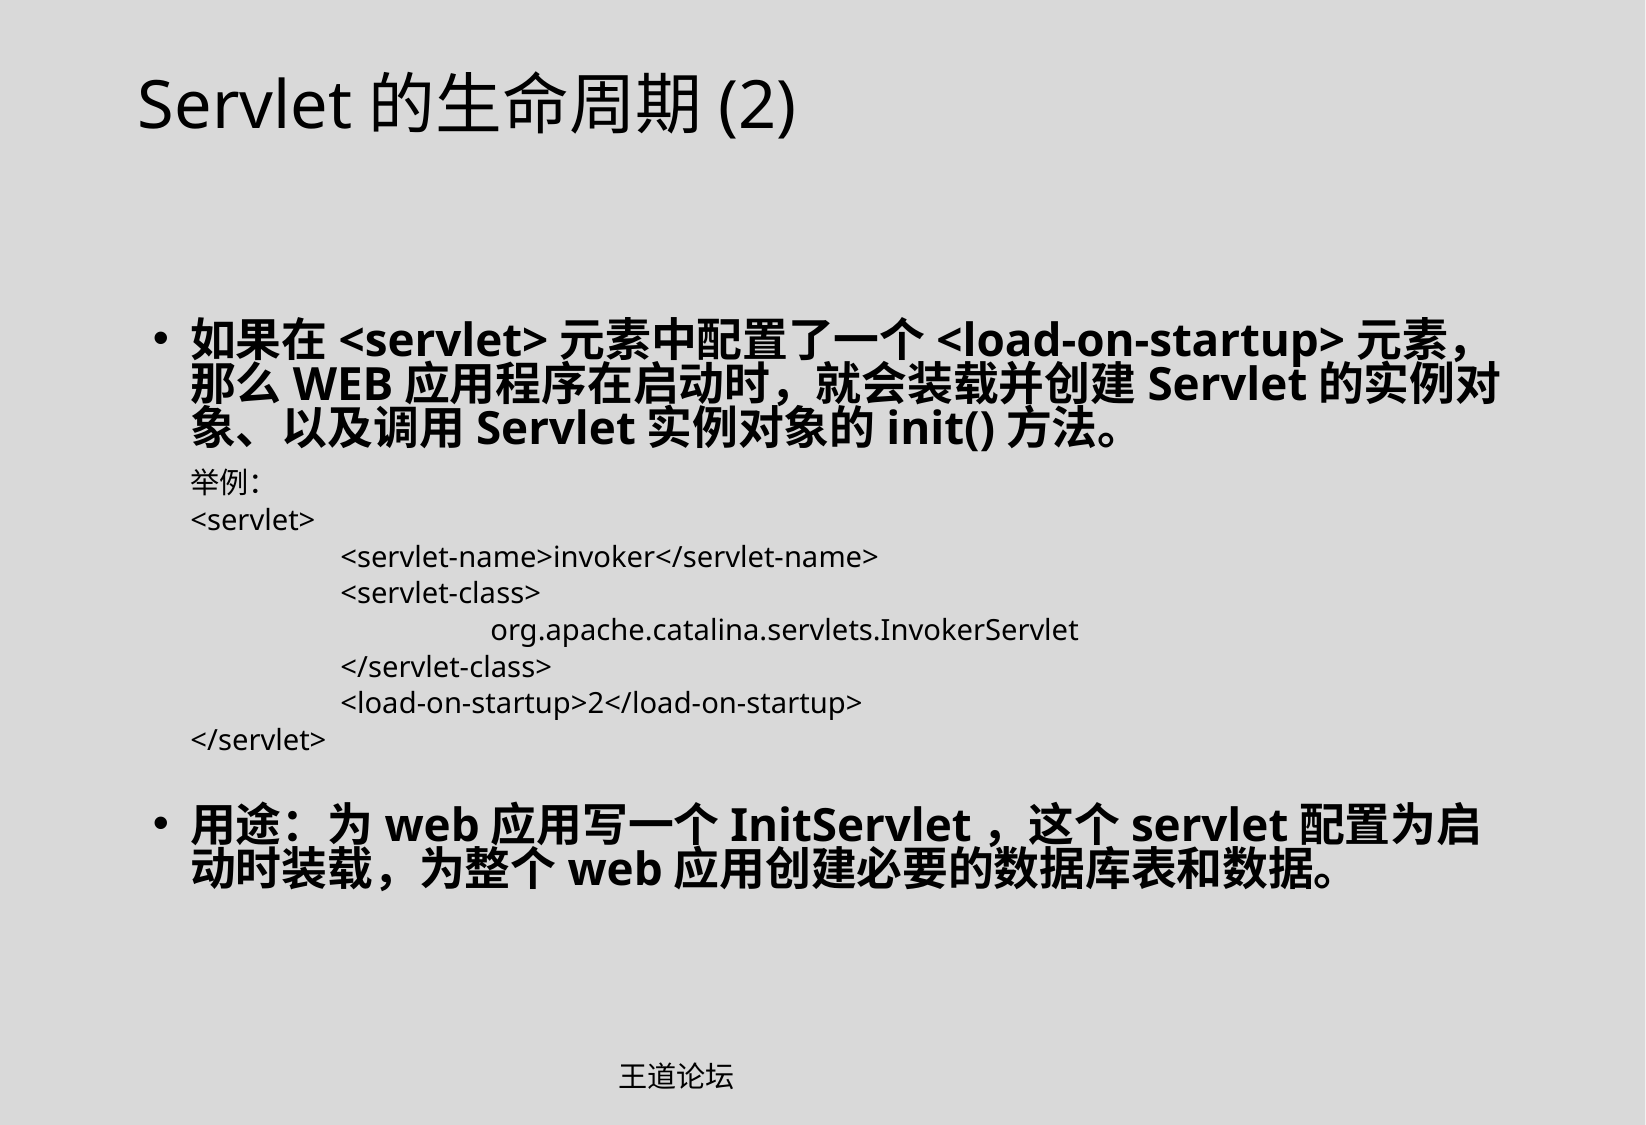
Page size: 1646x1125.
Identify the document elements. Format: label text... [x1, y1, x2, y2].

list 如果在<servlet>元素中配置了一个<load-on-startup>元素，那么WEB应用程序在启动时，就会装载并创建Servlet的实例对象、以及调用Servlet实例对象的init()方法。 举例： <servlet> <servlet-name>invoker</servlet-name> <servlet-class> org.apache.catalina.servlets.InvokerServlet </servlet-class> <load-on-startup>2</load-on-startup> </servlet> 用途：为web应用写一个InitServlet，这个servlet配置为启动时装载，为整个web应用创建必要的数据库表和数据。 [138, 314, 1524, 1024]
text_box 王道论坛 [603, 1050, 1125, 1125]
title Servlet的生命周期(2) [123, 54, 1509, 291]
